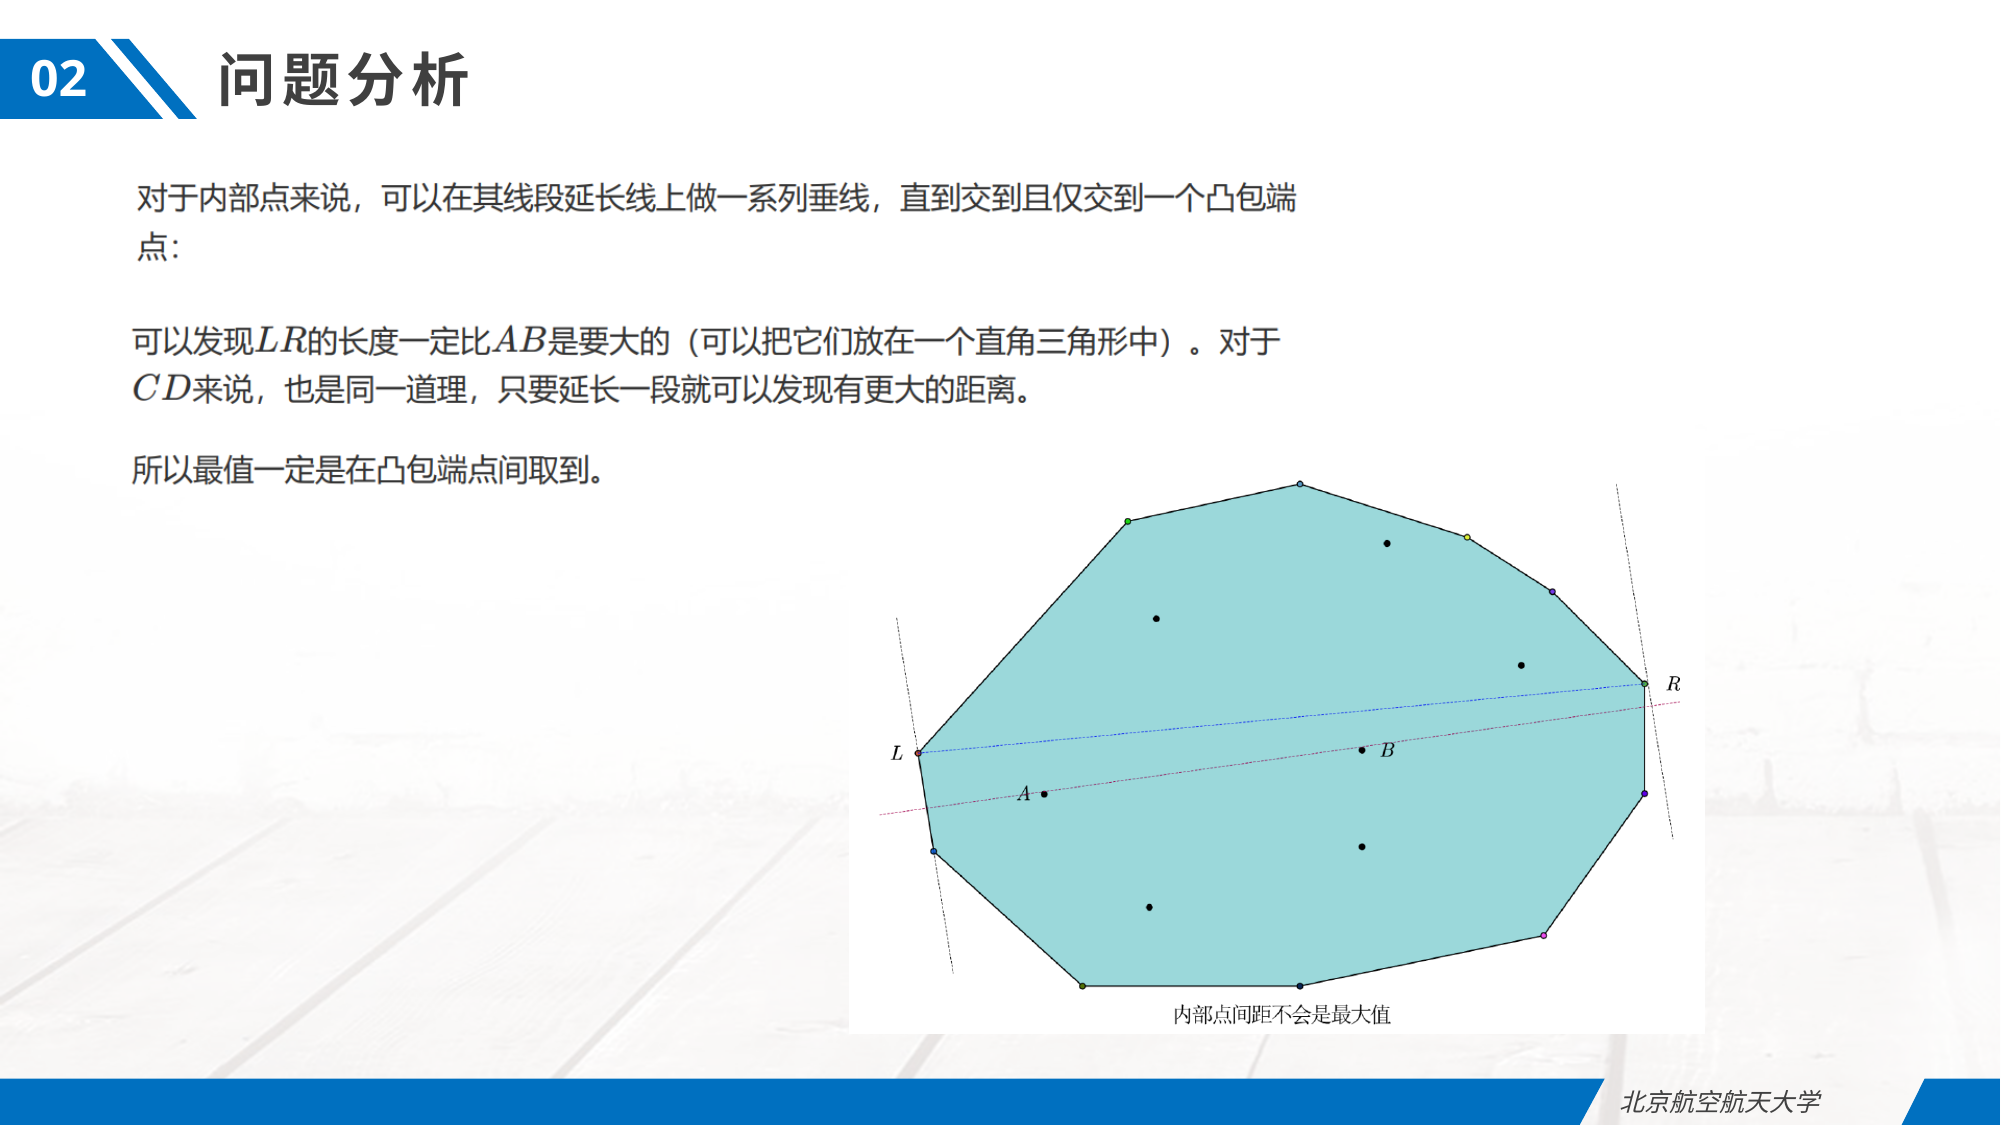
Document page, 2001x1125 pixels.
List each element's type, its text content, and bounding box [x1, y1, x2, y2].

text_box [0, 1078, 2000, 1125]
picture [0, 0, 2001, 1125]
text_box 问题分析 [203, 36, 498, 121]
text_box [0, 38, 197, 119]
